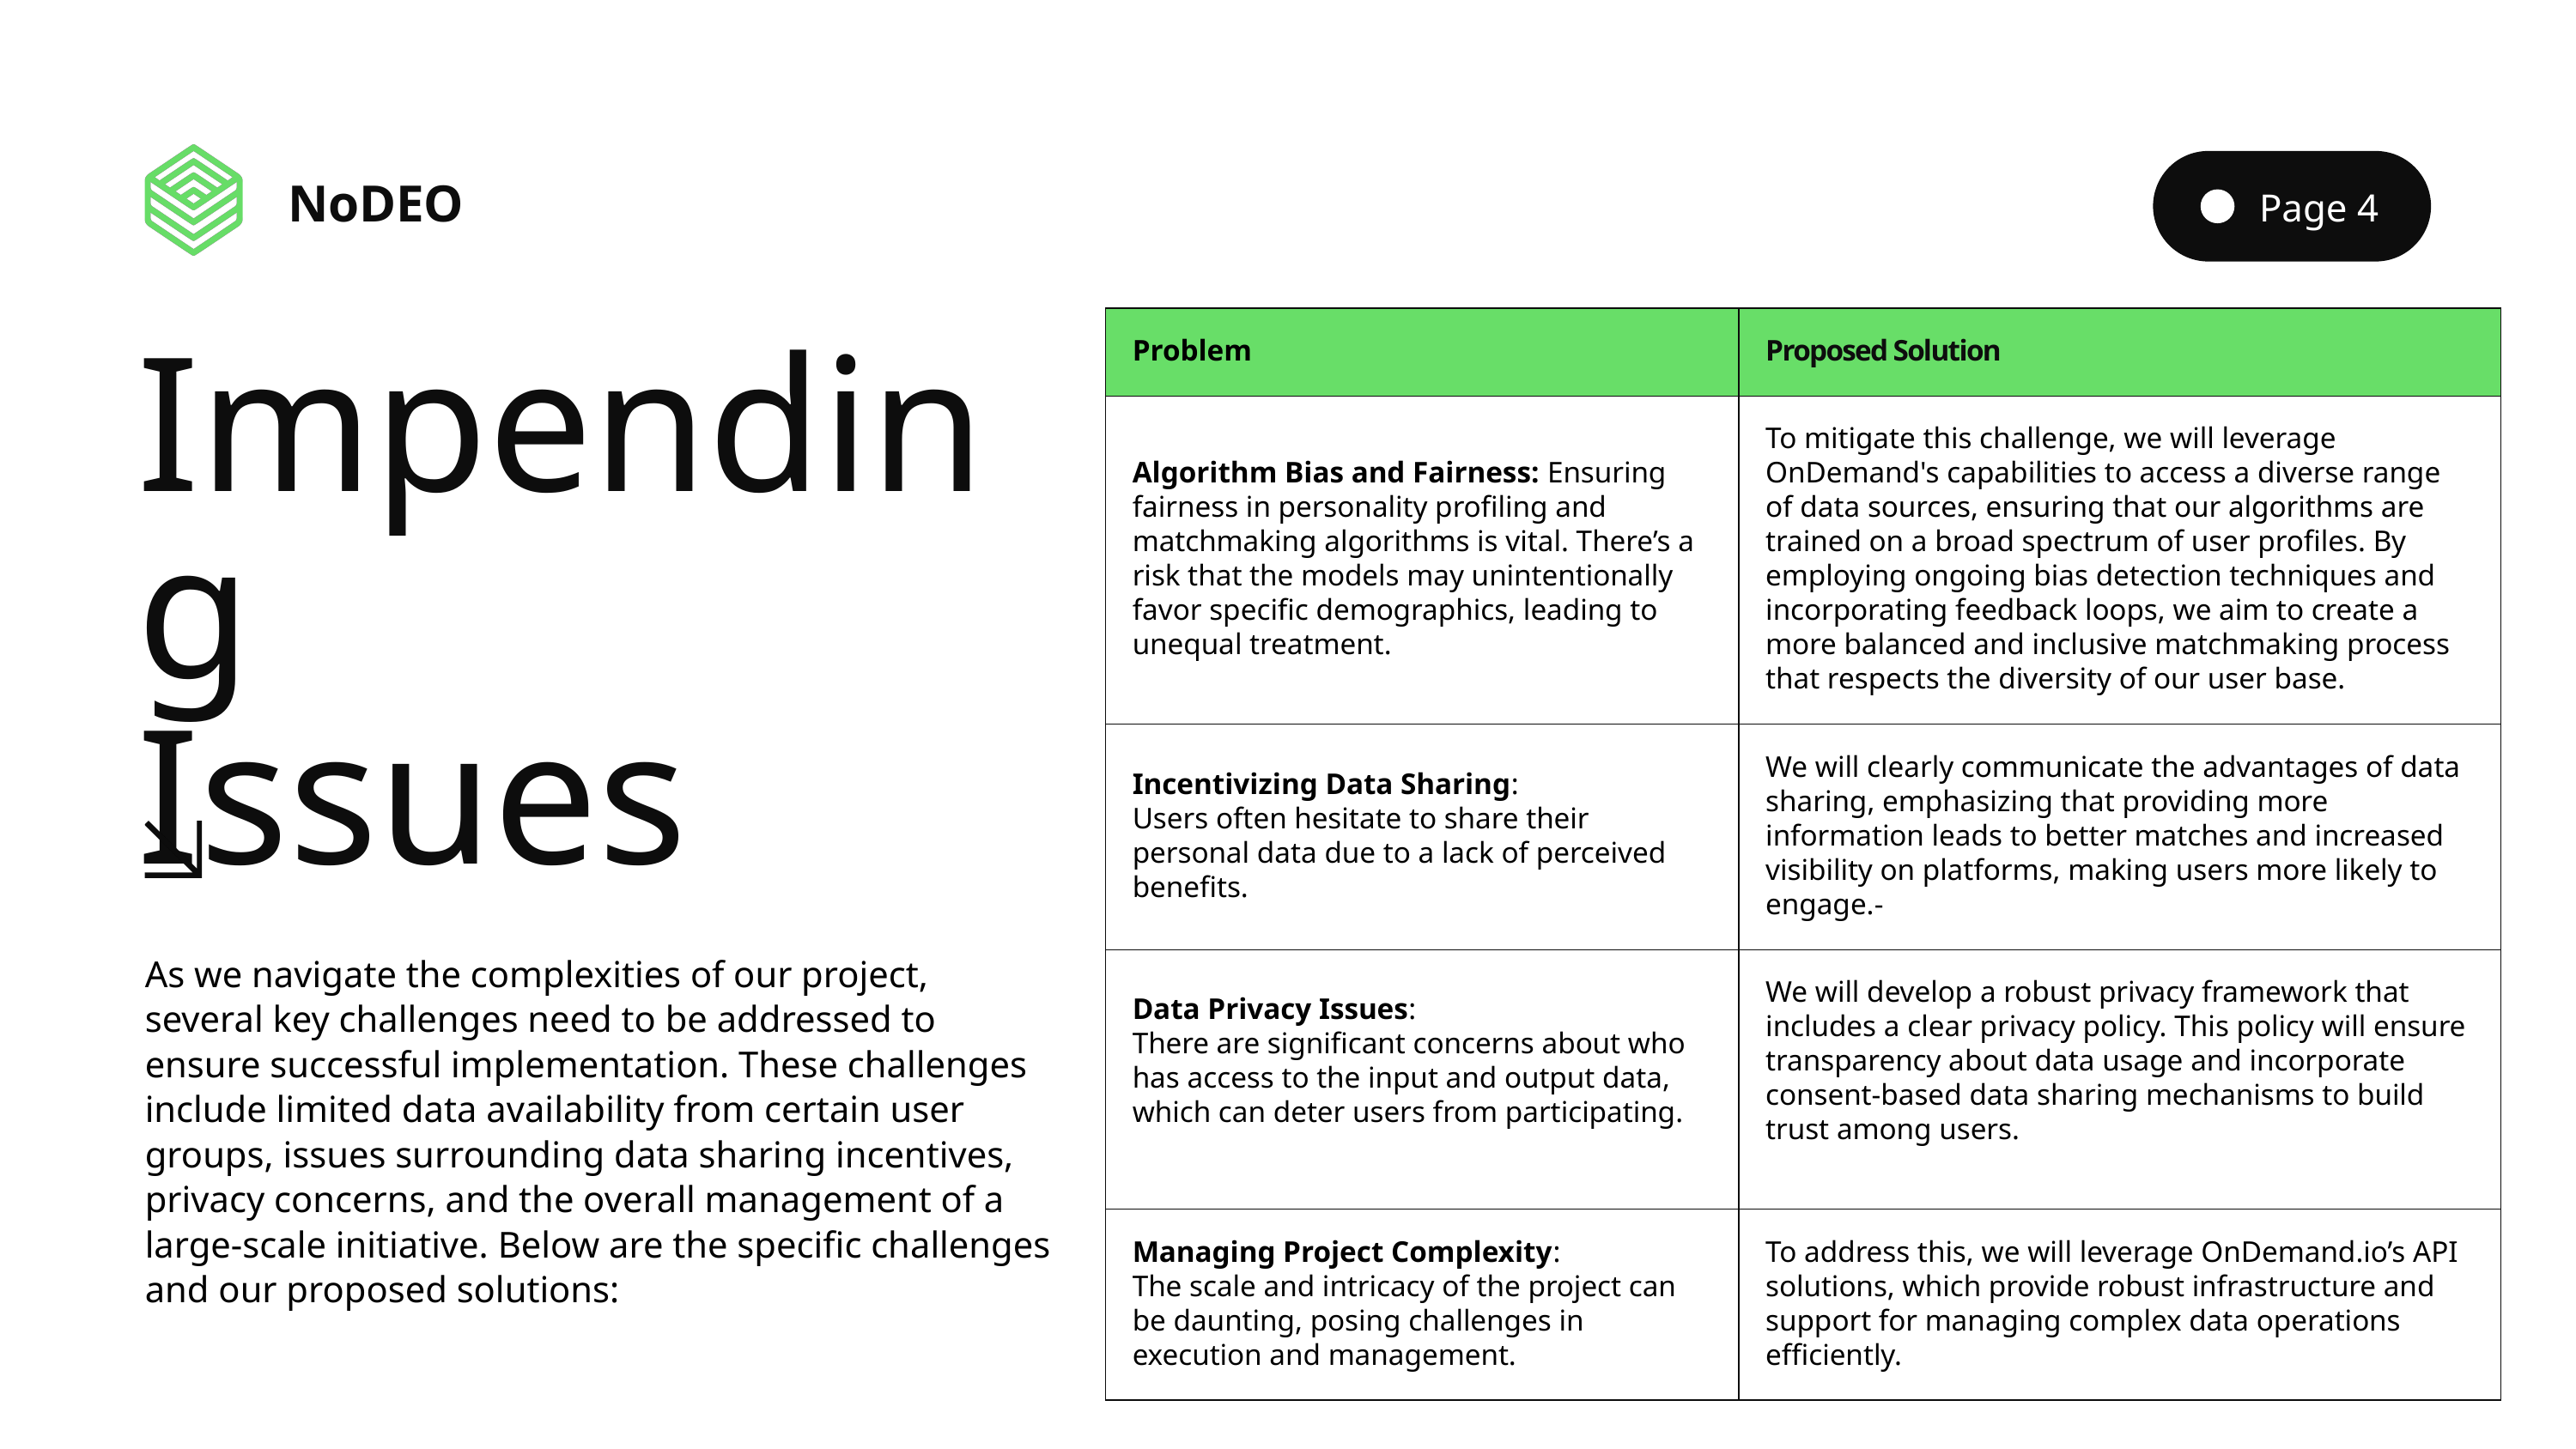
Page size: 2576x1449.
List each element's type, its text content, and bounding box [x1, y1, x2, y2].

text_box [144, 144, 243, 256]
table_cell Data Privacy Issues: There are significant concerns about who has access to the input and output data, which can deter users from participating. [1106, 950, 1738, 1209]
table_cell Incentivizing Data Sharing: Users often hesitate to share their personal data due to a lack of perceived benefits. [1106, 724, 1738, 949]
text_box Page 4 [2144, 177, 2379, 282]
text_box Impending Issues [137, 343, 1048, 901]
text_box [2153, 150, 2432, 262]
text_box As we navigate the complexities of our project, several key challenges need to be addressed to ensure successful implementation. These challenges include limited data availability from certain user groups, issues surrounding data sharing incentives, privacy concerns, and the overall management of a large-scale initiative. Below are the specific challenges and our proposed solutions: [144, 949, 1055, 1311]
text_box [144, 821, 203, 878]
table_cell We will clearly communicate the advantages of data sharing, emphasizing that providing more information leads to better matches and increased visibility on platforms, making users more likely to engage.- [1740, 724, 2500, 949]
text_box NoDEO [288, 161, 781, 233]
table_cell To address this, we will leverage OnDemand.io’s API solutions, which provide robust infrastructure and support for managing complex data operations efficiently. [1740, 1210, 2500, 1399]
table_header Proposed Solution [1740, 309, 2500, 396]
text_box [2200, 189, 2235, 224]
table_header Problem [1106, 309, 1738, 396]
table_cell To mitigate this challenge, we will leverage OnDemand's capabilities to access a diverse range of data sources, ensuring that our algorithms are trained on a broad spectrum of user profiles. By employing ongoing bias detection techniques and incorporating feedback loops, we aim to create a more balanced and inclusive matchmaking process that respects the diversity of our user base. [1740, 397, 2500, 724]
table_cell We will develop a robust privacy framework that includes a clear privacy policy. This policy will ensure transparency about data usage and incorporate consent-based data sharing mechanisms to build trust among users. [1740, 950, 2500, 1209]
table_cell Managing Project Complexity: The scale and intricacy of the project can be daunting, posing challenges in execution and management. [1106, 1210, 1738, 1399]
table_cell Algorithm Bias and Fairness: Ensuring fairness in personality profiling and matchmaking algorithms is vital. There’s a risk that the models may unintentionally favor specific demographics, leading to unequal treatment. [1106, 397, 1738, 724]
